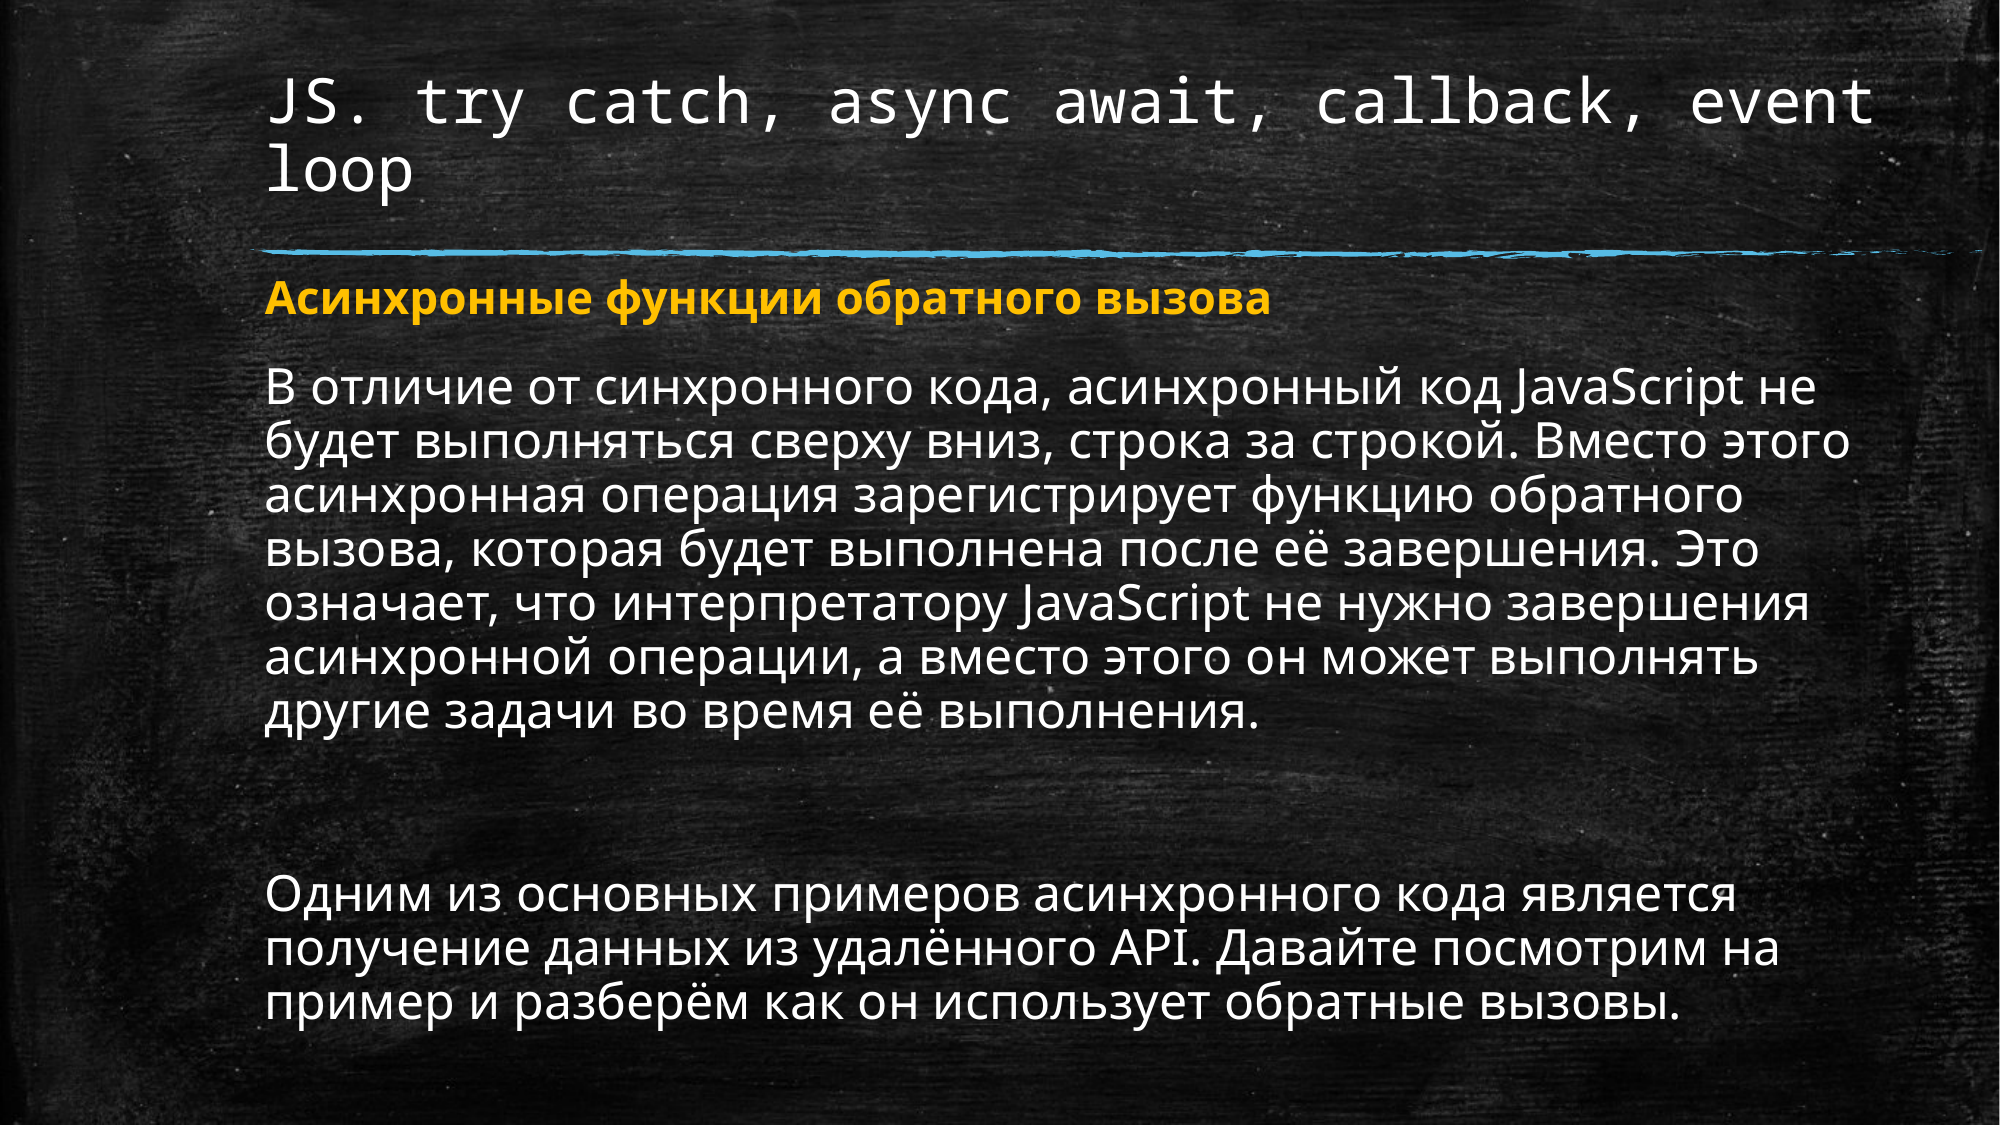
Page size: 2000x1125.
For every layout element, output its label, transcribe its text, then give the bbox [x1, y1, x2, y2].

list Асинхронные функции обратного вызова В отличие от синхронного кода, асинхронный код JavaScript не будет выполняться сверху вниз, строка за строкой. Вместо этого асинхронная операция зарегистрирует функцию обратного вызова, которая будет выполнена после её завершения. Это означает, что интерпретатору JavaScript не нужно завершения асинхронной операции, а вместо этого он может выполнять другие задачи во время её выполнения. Одним из основных примеров асинхронного кода является получение данных из удалённого API. Давайте посмотрим на пример и разберём как он использует обратные вызовы. [249, 267, 1910, 1106]
title JS. try catch, async await, callback, event loop [249, 45, 1933, 213]
